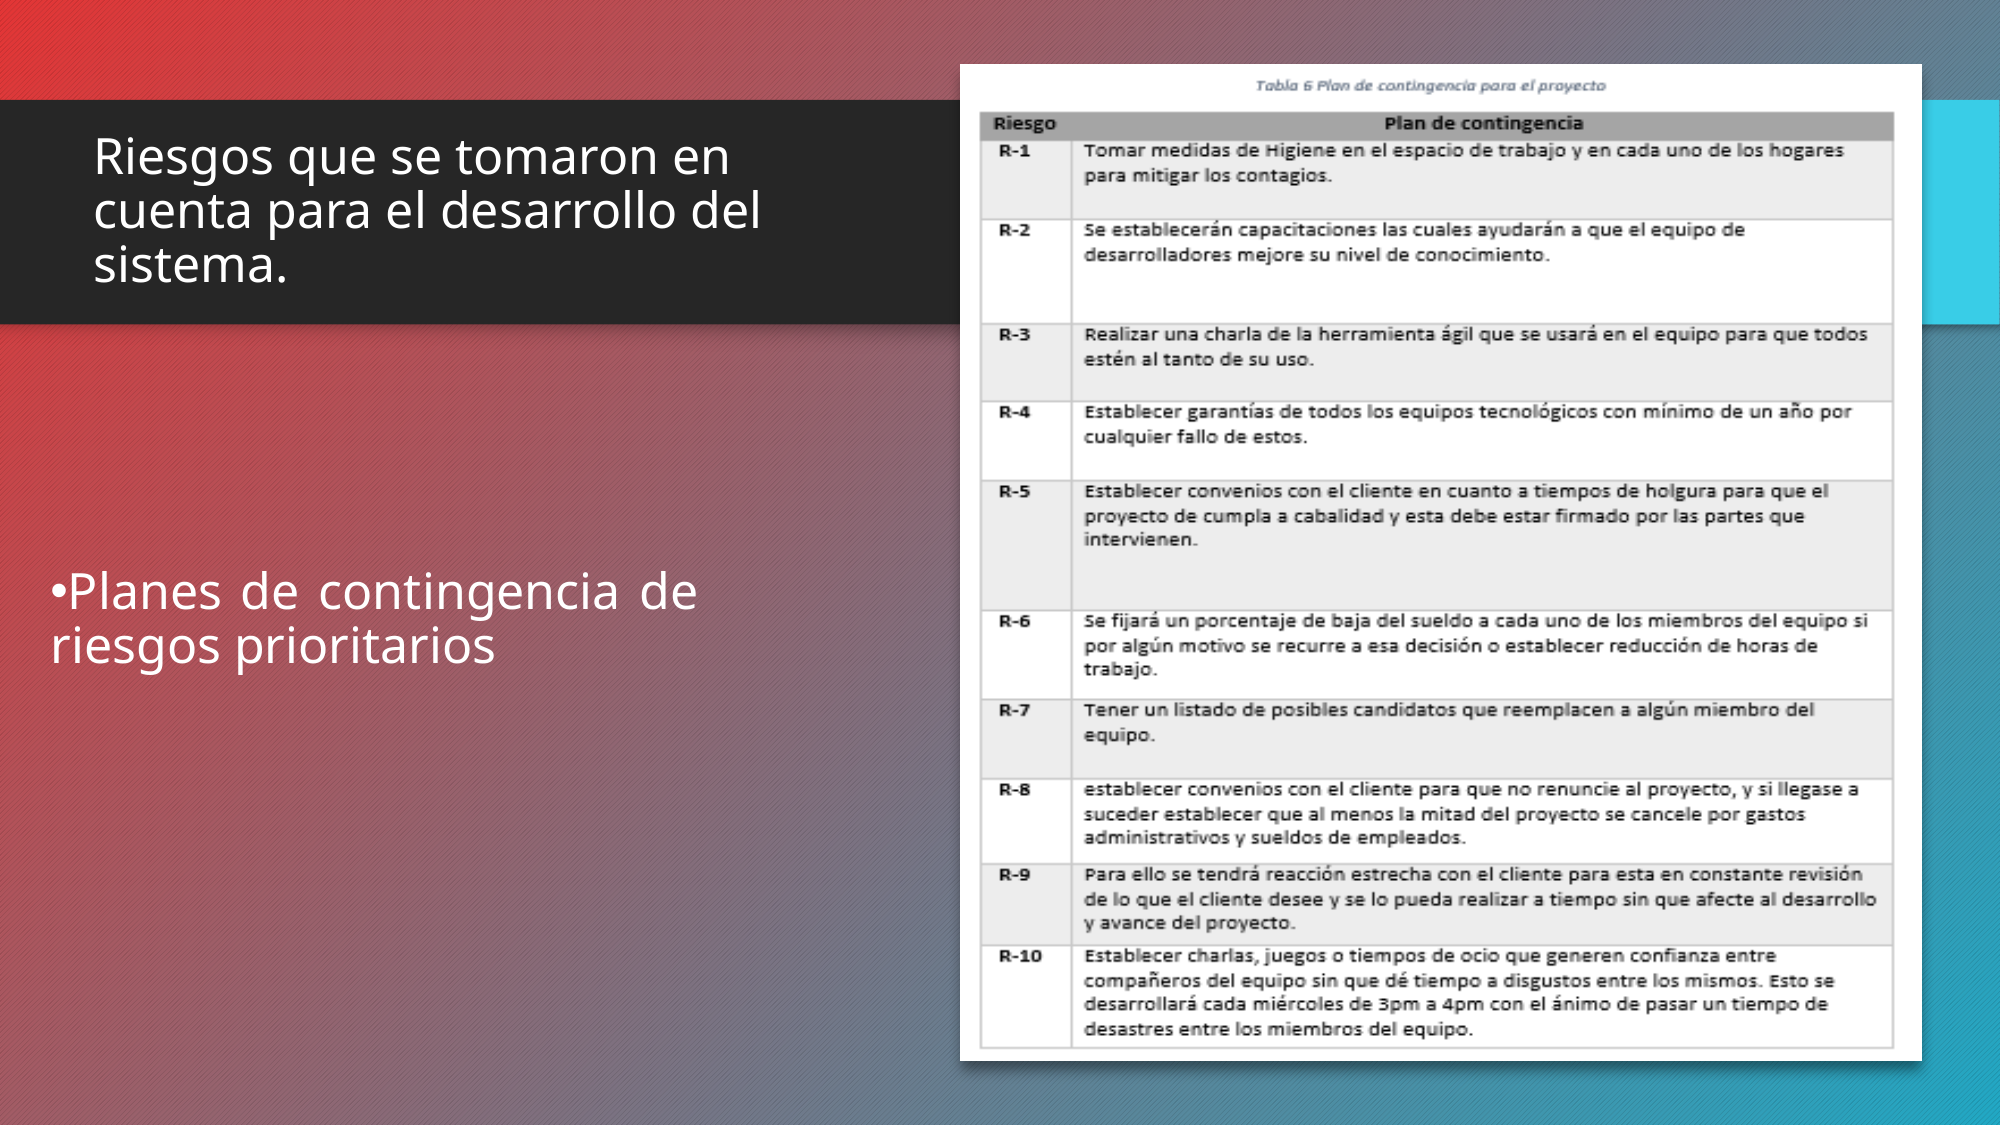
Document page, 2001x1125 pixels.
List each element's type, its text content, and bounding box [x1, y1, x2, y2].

picture [0, 64, 2000, 1061]
title Riesgos que se tomaron en cuenta para el desarrollo del sistema. [78, 123, 791, 301]
list Planes de contingencia de riesgos prioritarios [35, 355, 714, 947]
